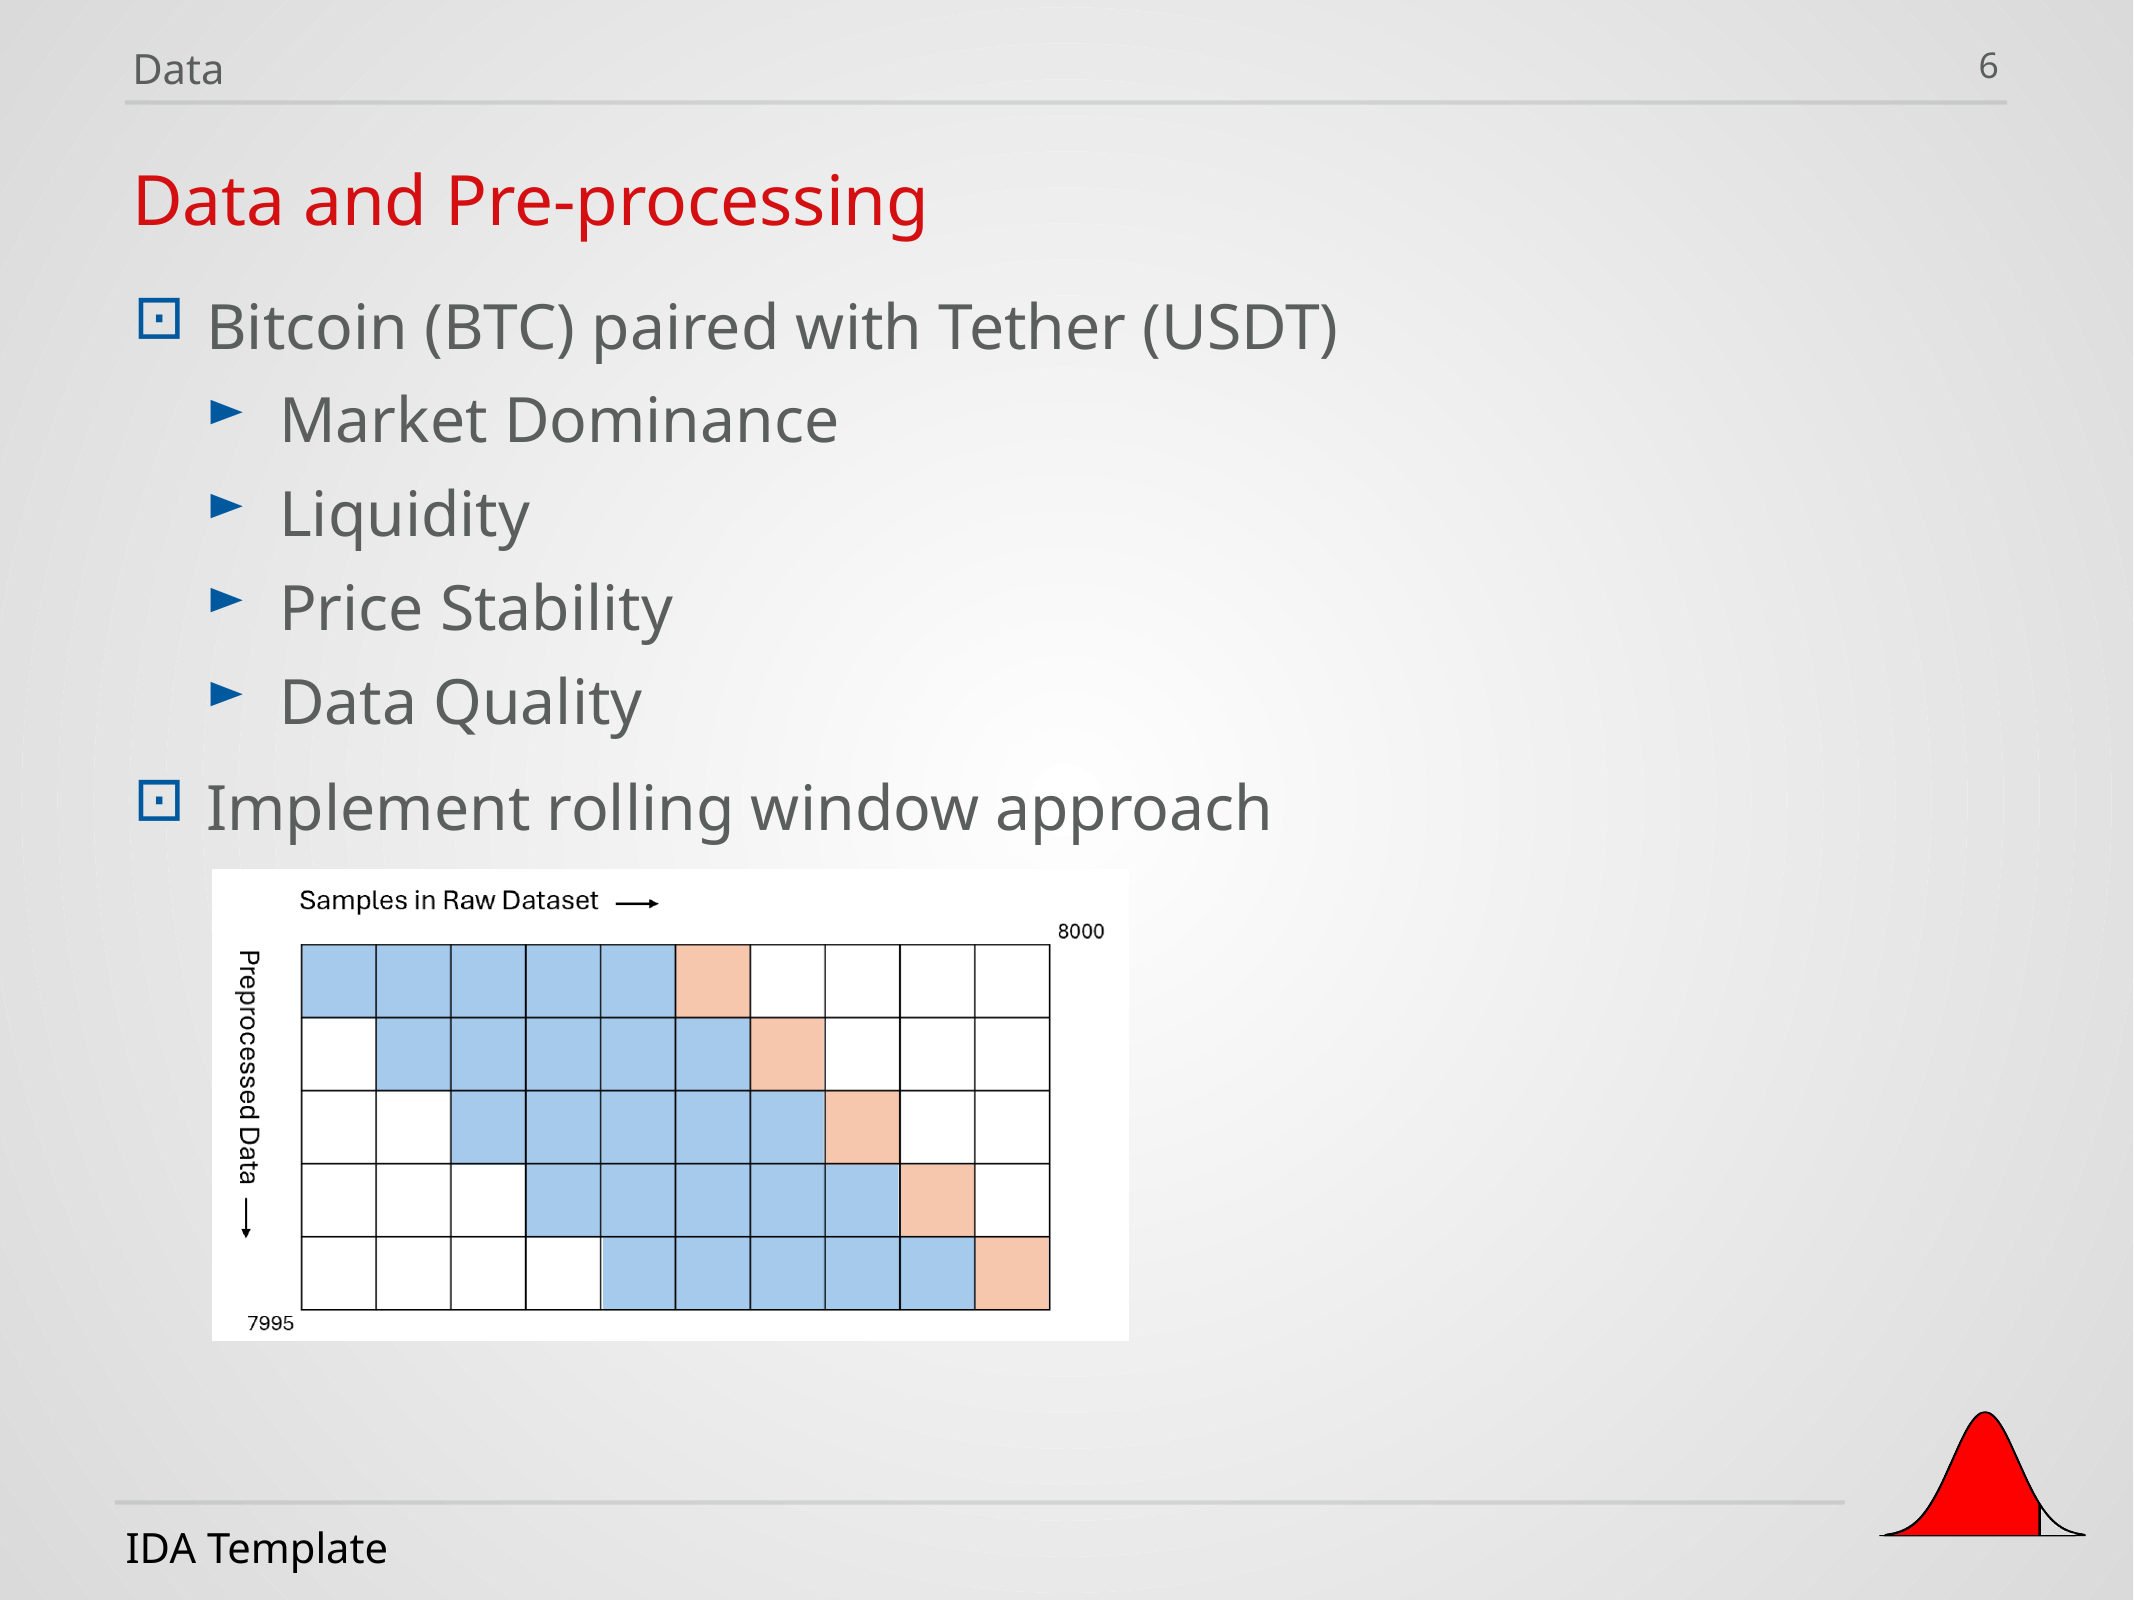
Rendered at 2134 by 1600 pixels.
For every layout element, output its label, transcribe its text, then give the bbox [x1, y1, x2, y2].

list IDA Template [116, 1514, 1017, 1581]
slide_number 6 [1925, 34, 2008, 101]
list Data and Pre-processing [123, 147, 2006, 249]
picture [212, 868, 1129, 1341]
picture [1879, 1411, 2086, 1537]
list Bitcoin (BTC) paired with Tether (USDT) Market Dominance Liquidity Price Stability Data Quality Implement rolling window approach [124, 258, 2007, 848]
list Data [123, 34, 1684, 103]
